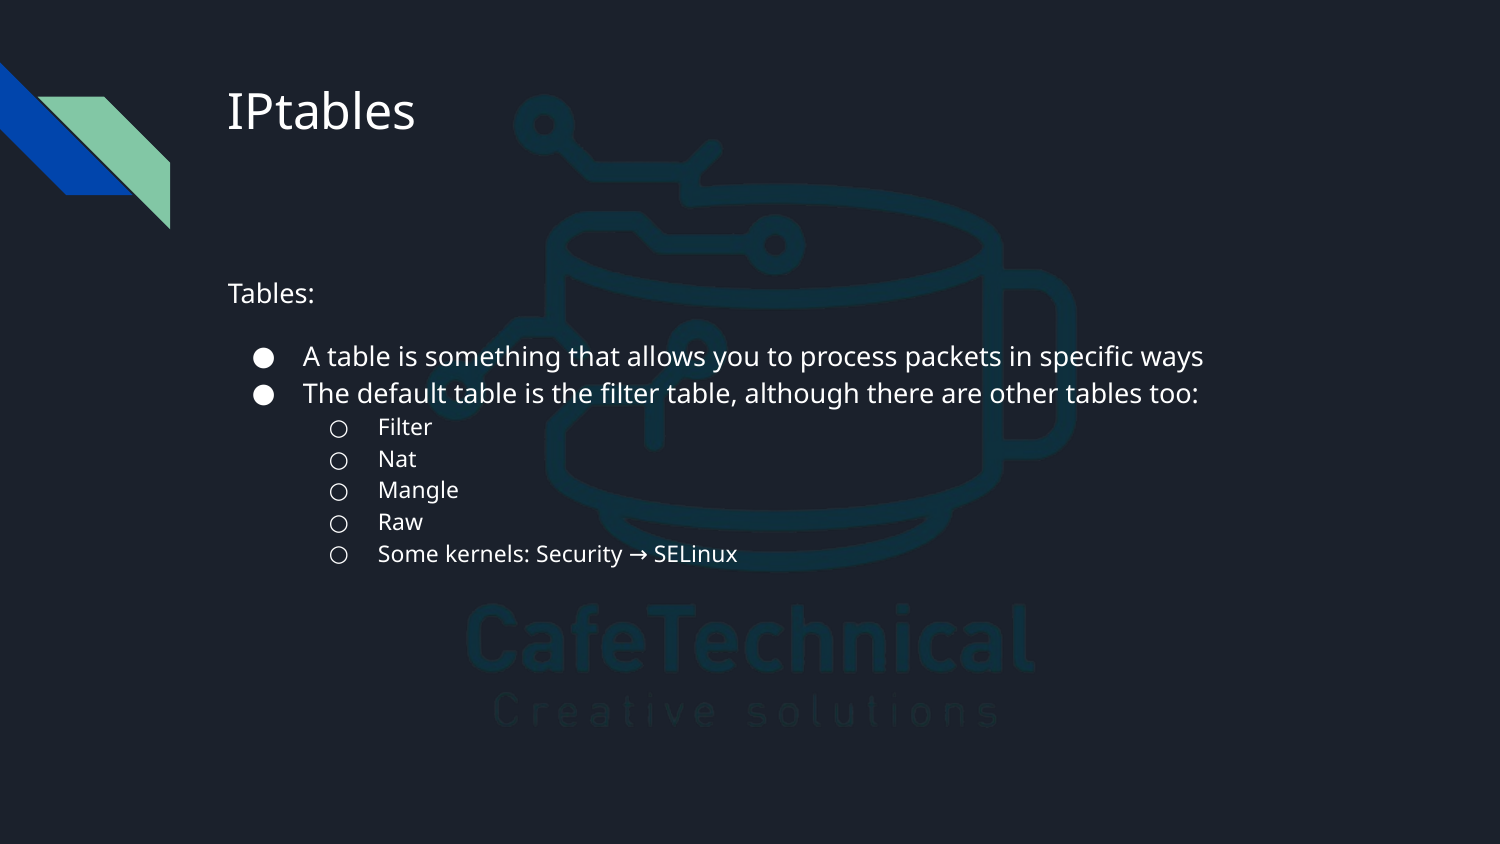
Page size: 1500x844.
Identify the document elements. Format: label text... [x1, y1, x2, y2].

list Tables: A table is something that allows you to process packets in specific ways The default table is the filter table, although there are other tables too: Filter Nat Mangle Raw Some kernels: Security → SELinux [212, 257, 1368, 735]
title IPtables [212, 64, 1368, 215]
